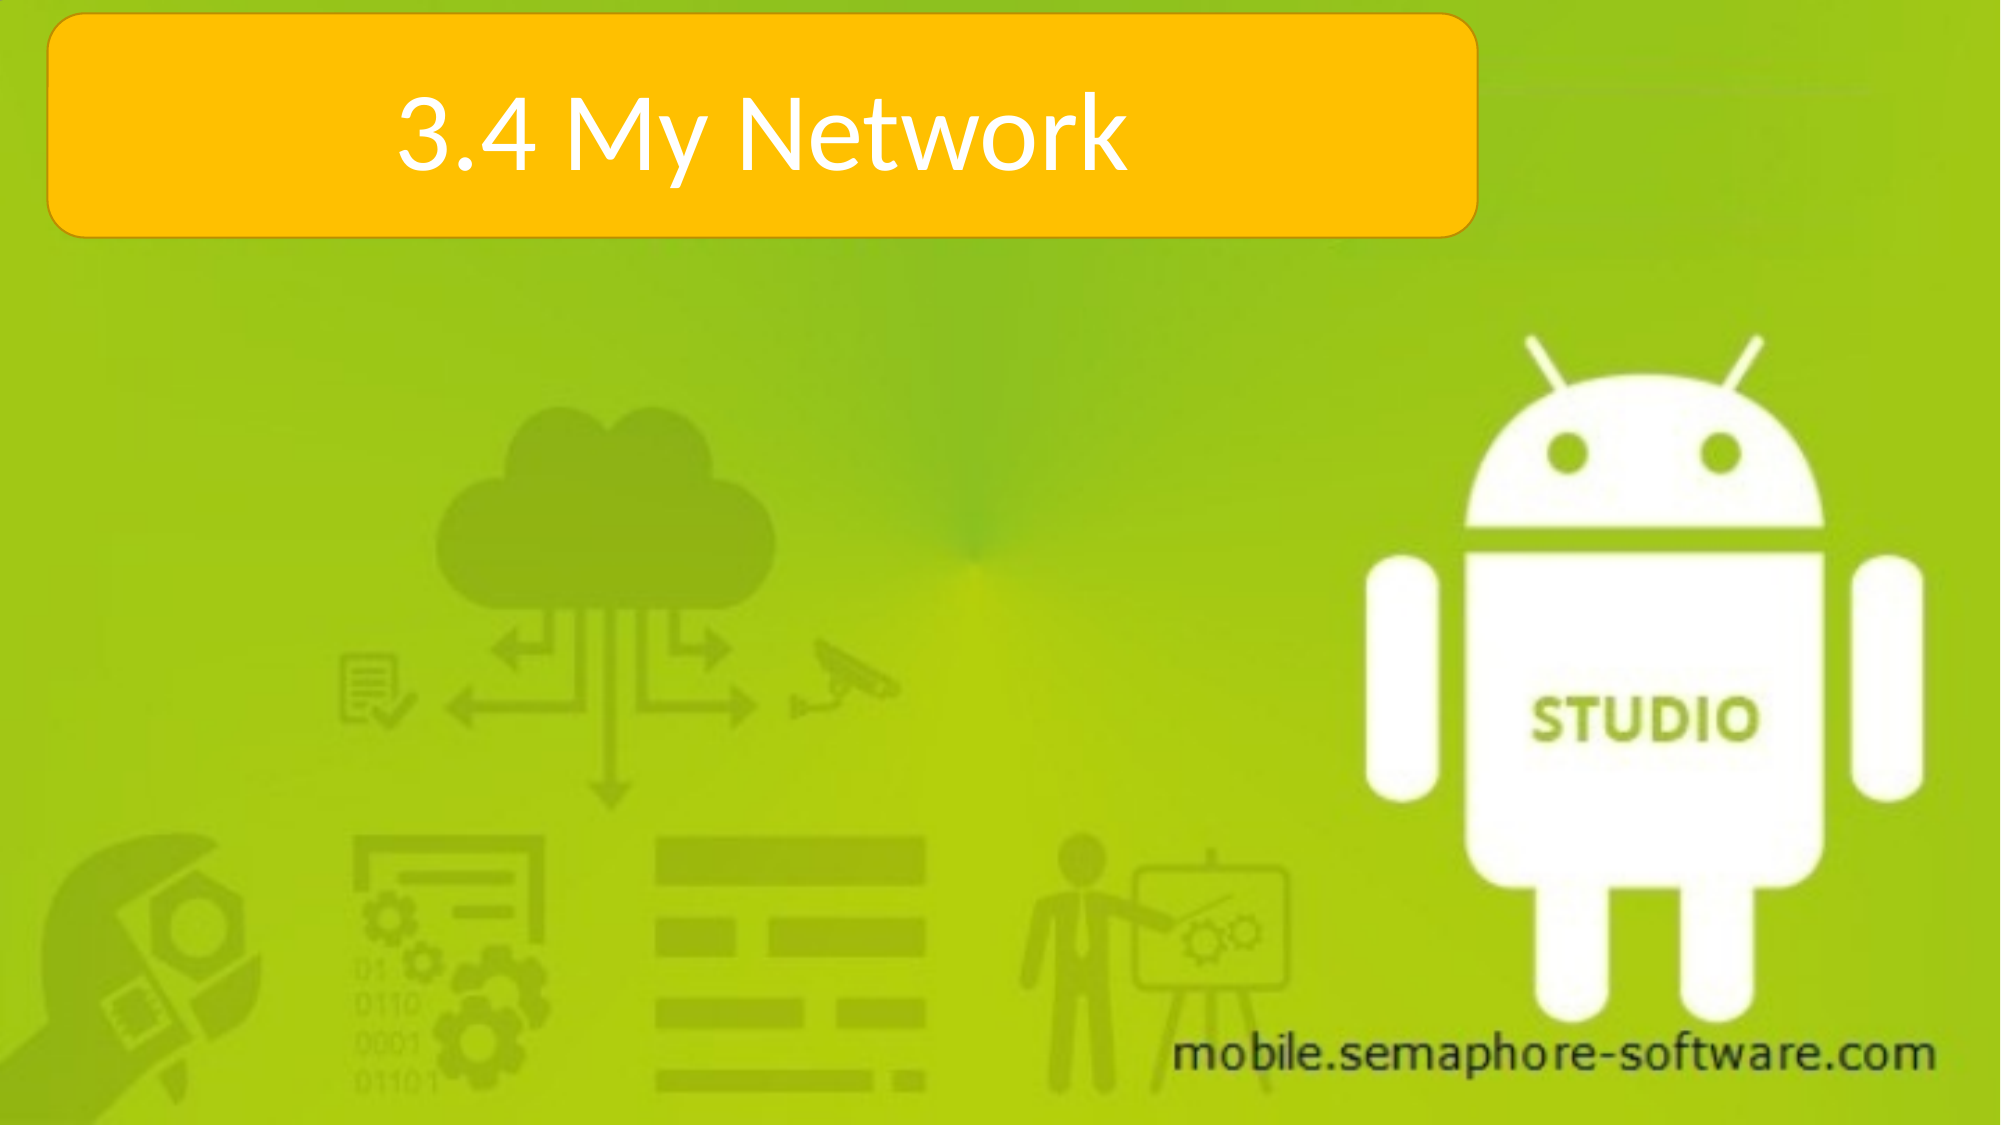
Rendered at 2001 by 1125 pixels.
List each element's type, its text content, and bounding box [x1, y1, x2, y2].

text_box 3.4 My Network [46, 12, 1479, 239]
picture [0, 0, 2001, 1125]
